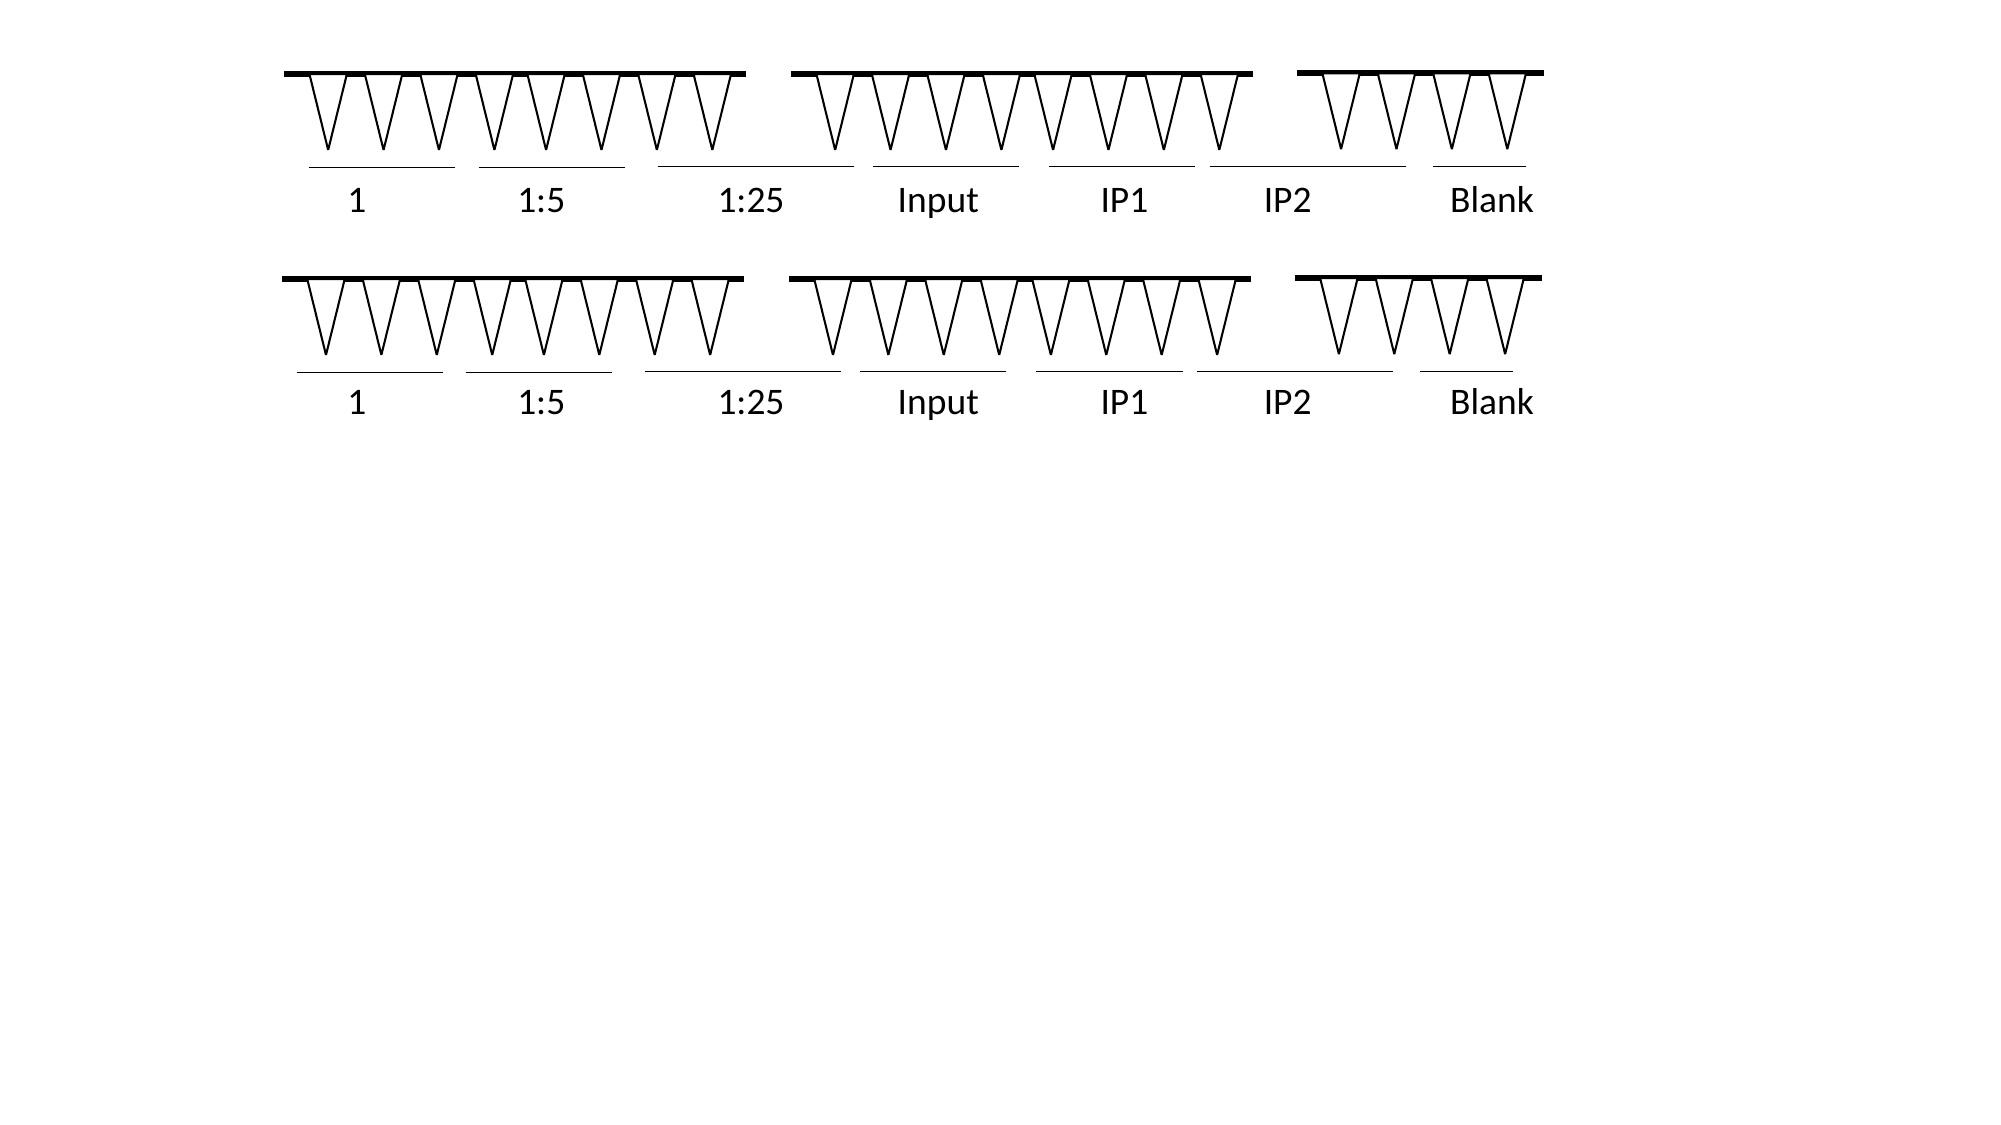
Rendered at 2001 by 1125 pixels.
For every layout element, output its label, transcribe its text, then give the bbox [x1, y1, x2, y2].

text_box IP1 [1085, 167, 1164, 228]
text_box 1:25 [702, 167, 800, 228]
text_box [1294, 278, 1542, 355]
text_box 1:5 [502, 168, 581, 228]
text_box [791, 74, 1254, 150]
text_box 1:5 [502, 373, 581, 430]
text_box 1 [332, 373, 382, 430]
text_box Blank [1435, 167, 1549, 228]
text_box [1296, 73, 1545, 150]
text_box Blank [1435, 369, 1549, 430]
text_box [788, 279, 1252, 355]
text_box Input [882, 372, 994, 430]
text_box IP2 [1248, 372, 1327, 430]
text_box Input [882, 167, 994, 228]
text_box 1 [332, 168, 382, 228]
text_box IP1 [1085, 372, 1164, 430]
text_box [284, 74, 747, 150]
text_box 1:25 [702, 372, 800, 430]
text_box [281, 279, 745, 355]
text_box IP2 [1248, 167, 1327, 228]
